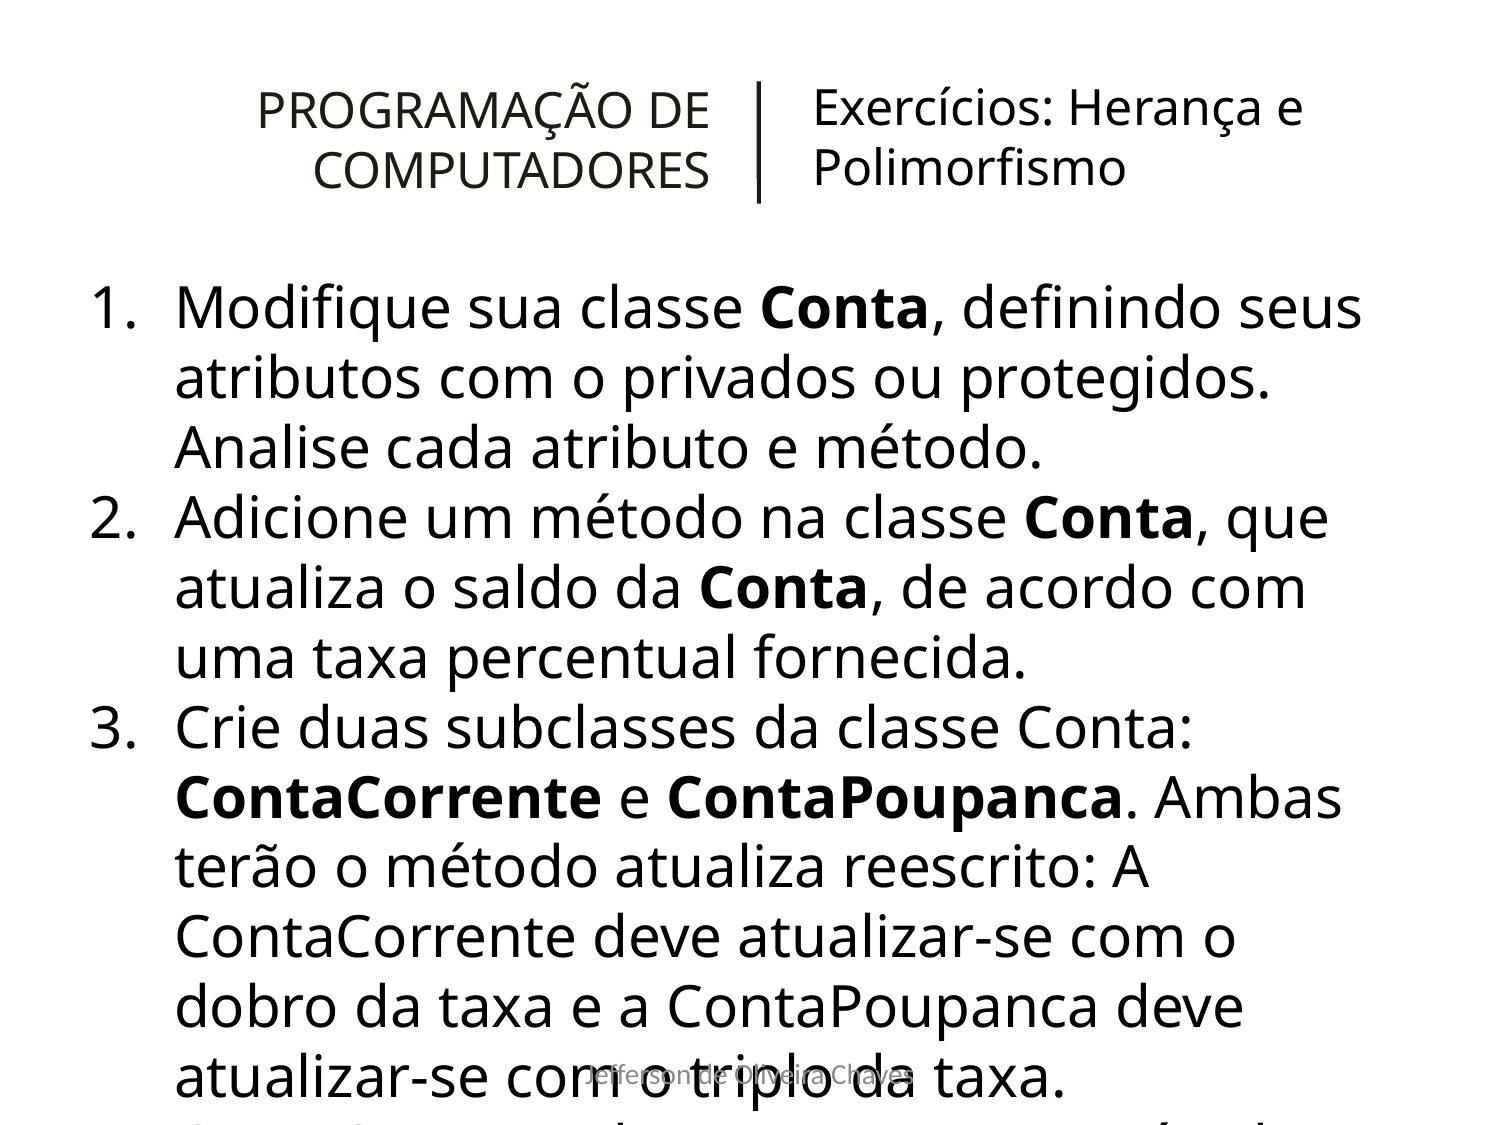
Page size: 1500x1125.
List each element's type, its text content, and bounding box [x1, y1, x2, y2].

text_box Exercícios: Herança e Polimorfismo [797, 47, 1425, 225]
text_box PROGRAMAÇÃO DE COMPUTADORES [75, 45, 727, 233]
text_box Jefferson de Oliveira Chaves [512, 1042, 988, 1103]
text_box Modifique sua classe Conta, definindo seus atributos com o privados ou protegidos. Analise cada atributo e método. Adicione um método na classe Conta, que atualiza o saldo da Conta, de acordo com uma taxa percentual fornecida. Crie duas subclasses da classe Conta: ContaCorrente e ContaPoupanca. Ambas terão o método atualiza reescrito: A ContaCorrente deve atualizar-se com o dobro da taxa e a ContaPoupanca deve atualizar-se com o triplo da taxa. ContaCorrente deve reescrever o método deposita, a fim de retirar uma taxa bancária de dez centavos de cada depósito. [75, 262, 1425, 1024]
